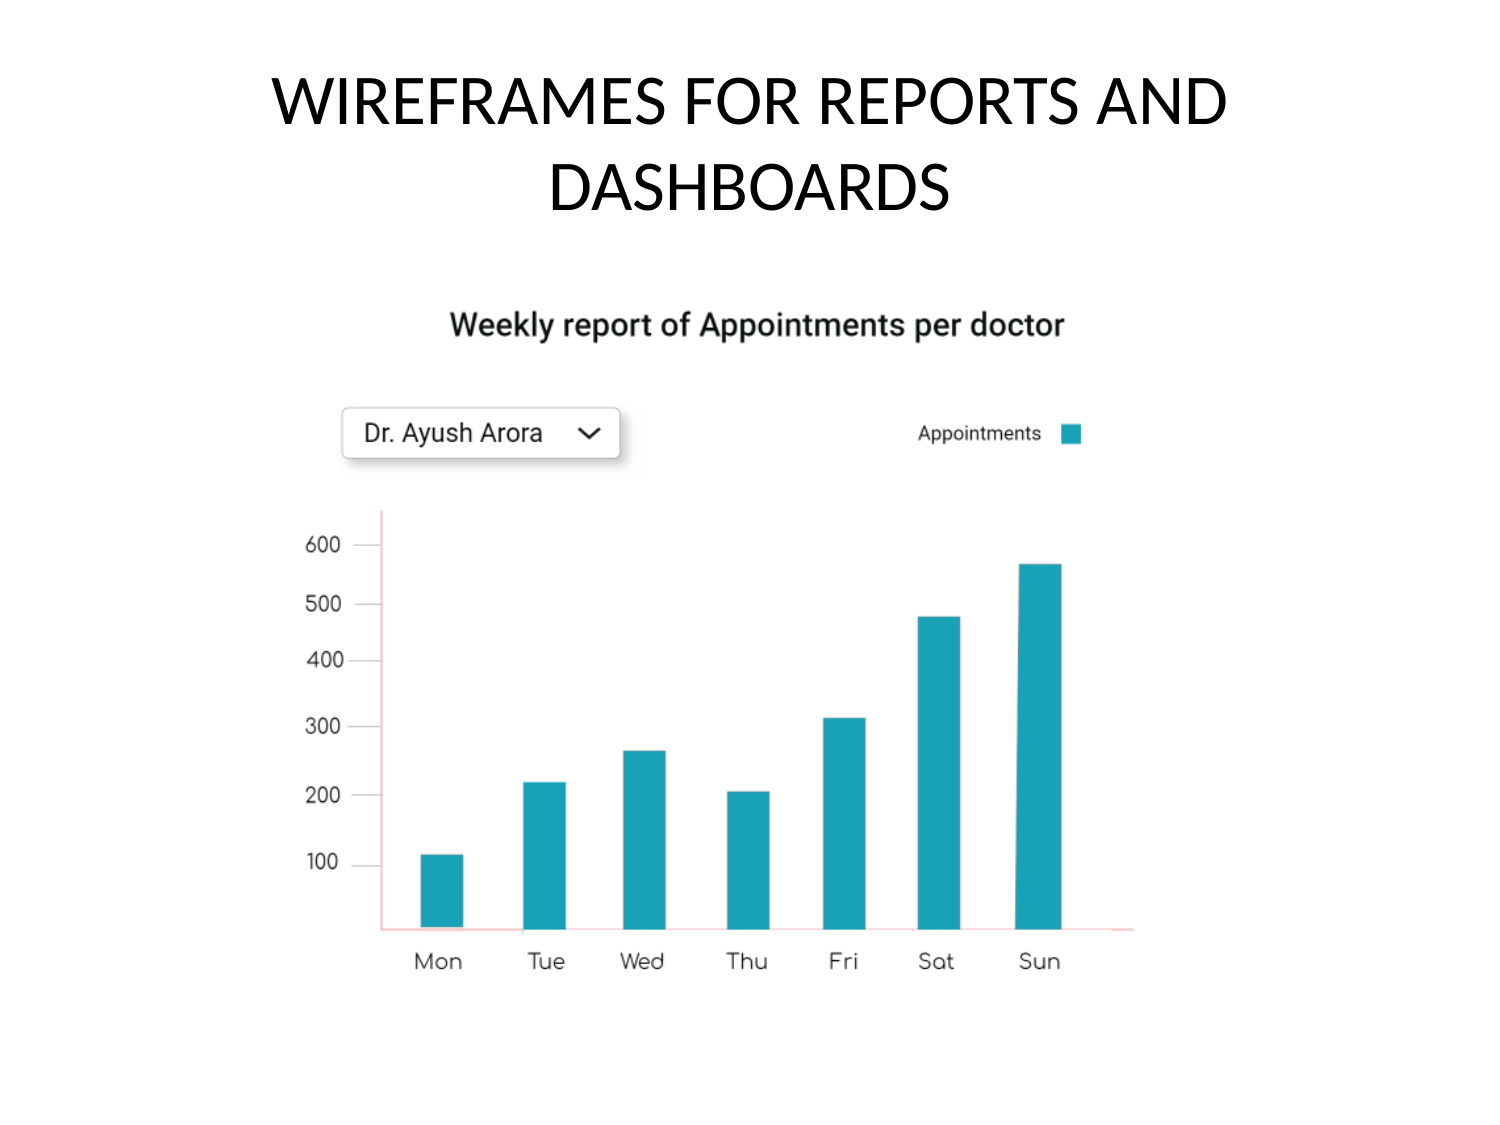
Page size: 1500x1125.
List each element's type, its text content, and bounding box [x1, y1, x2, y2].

title WIREFRAMES FOR REPORTS AND DASHBOARDS [75, 45, 1425, 233]
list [99, 262, 1352, 1036]
